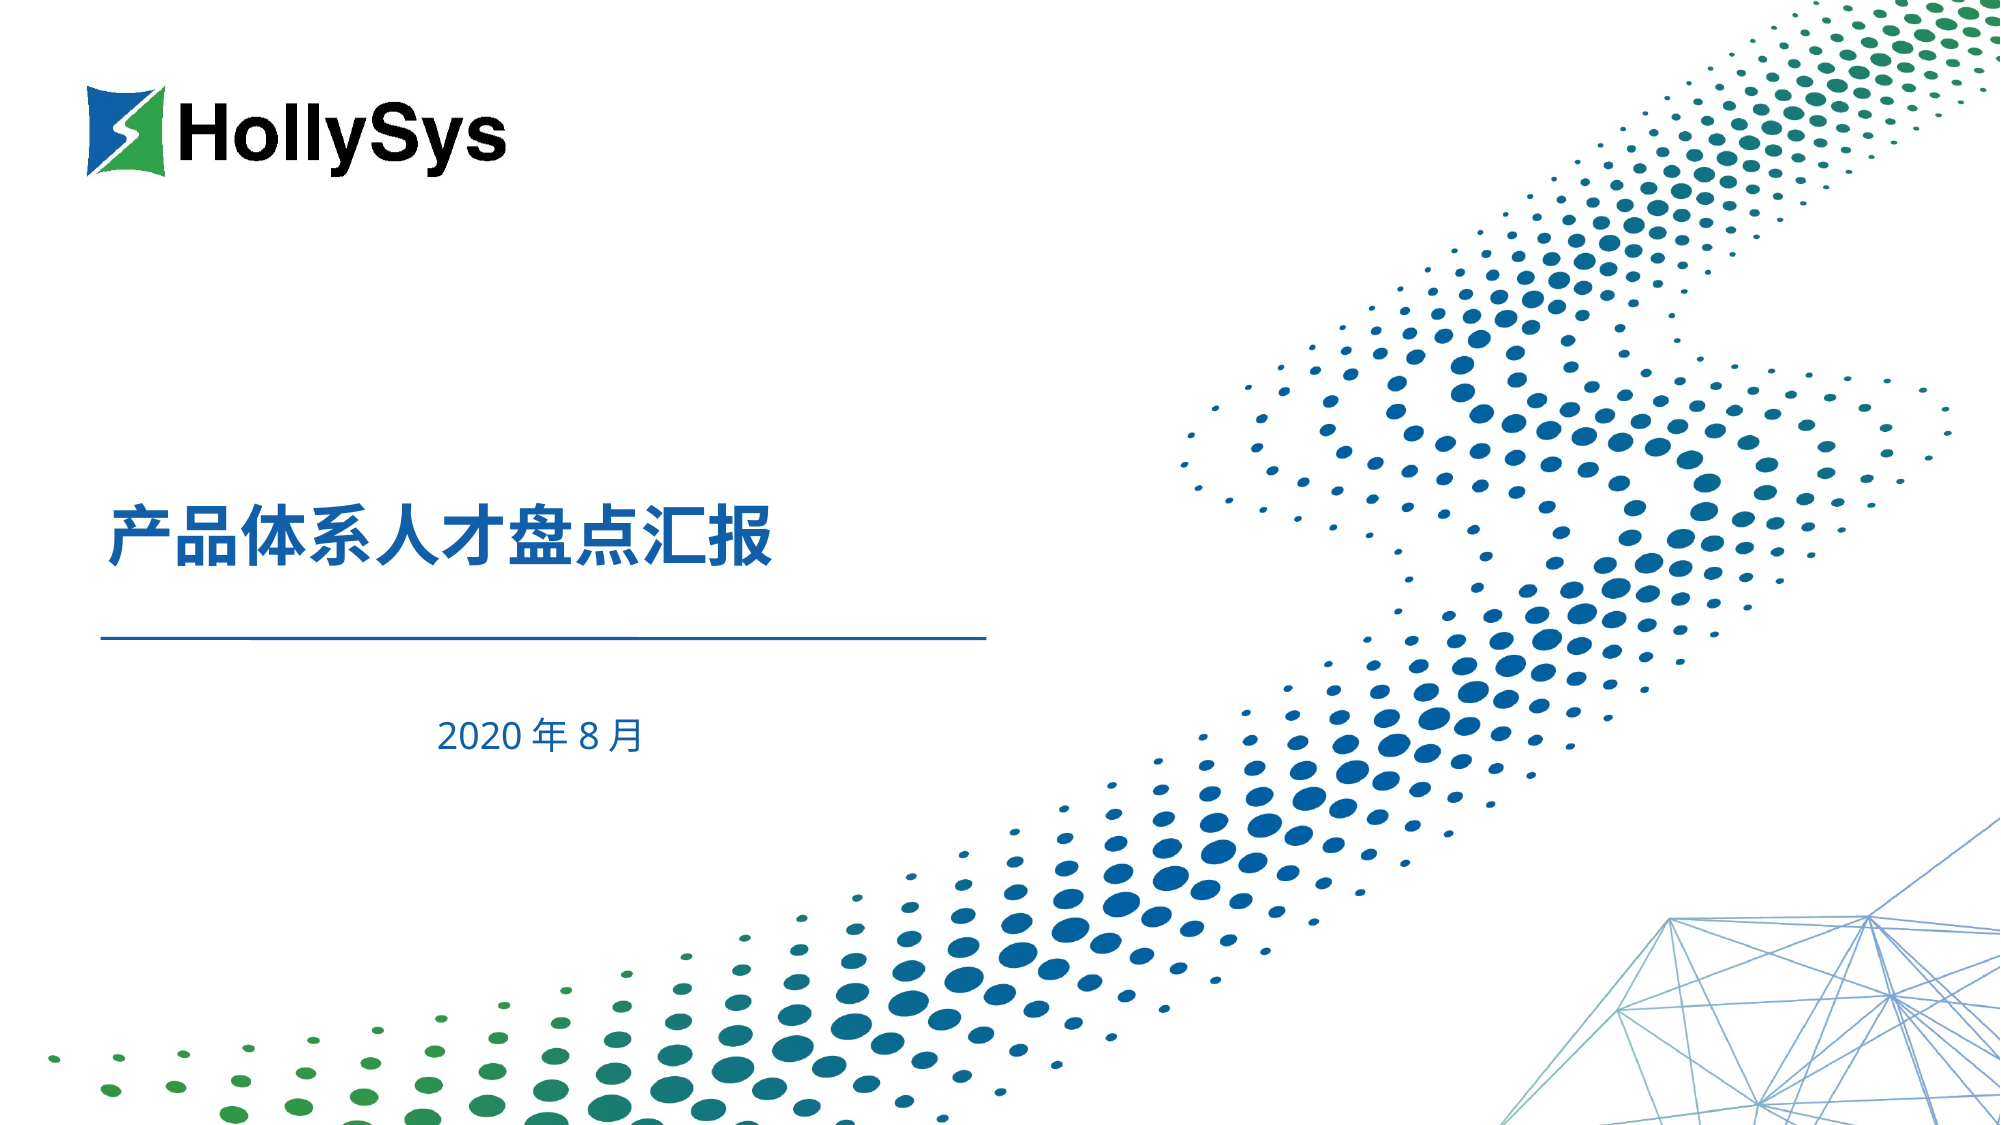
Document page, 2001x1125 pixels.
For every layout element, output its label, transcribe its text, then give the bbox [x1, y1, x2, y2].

text_box 2020年8月 [99, 647, 984, 765]
picture [0, 0, 2000, 1125]
text_box 产品体系人才盘点汇报 [92, 404, 984, 581]
